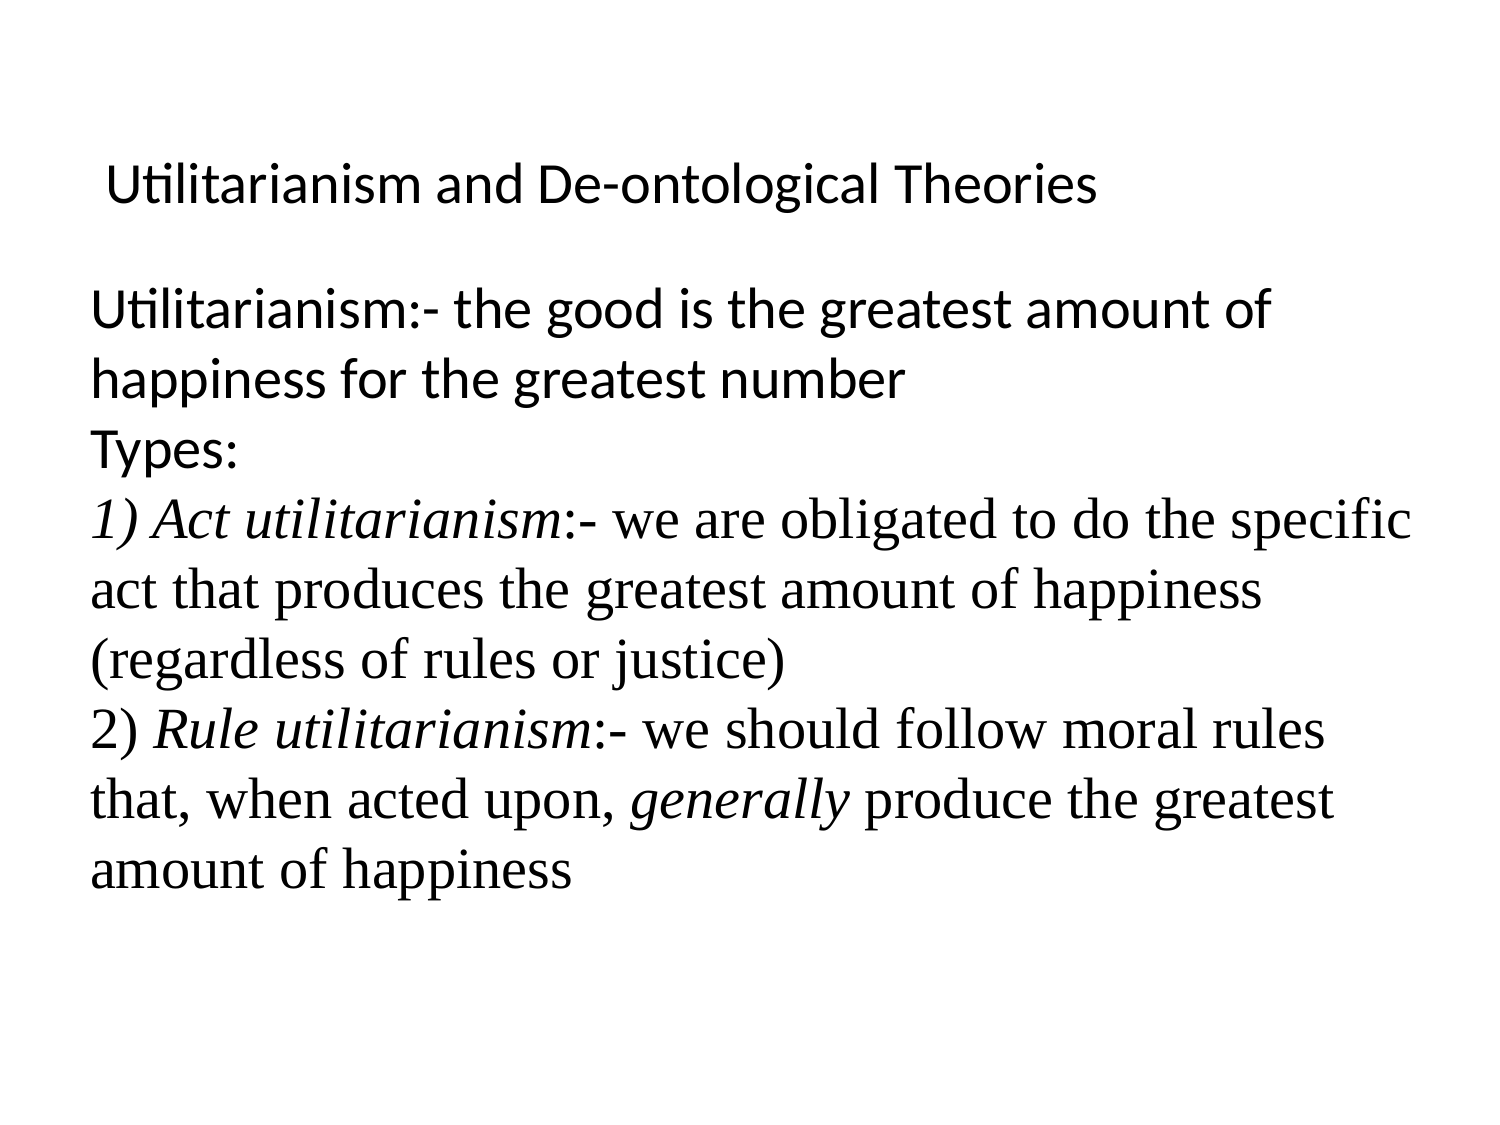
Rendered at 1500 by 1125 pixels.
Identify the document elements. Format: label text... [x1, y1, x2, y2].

text_box Utilitarianism:- the good is the greatest amount of happiness for the greatest number Types: 1) Act utilitarianism:- we are obligated to do the specific act that produces the greatest amount of happiness (regardless of rules or justice) 2) Rule utilitarianism:- we should follow moral rules that, when acted upon, generally produce the greatest amount of happiness [89, 270, 1440, 975]
text_box Utilitarianism and De-ontological Theories [105, 60, 1380, 270]
